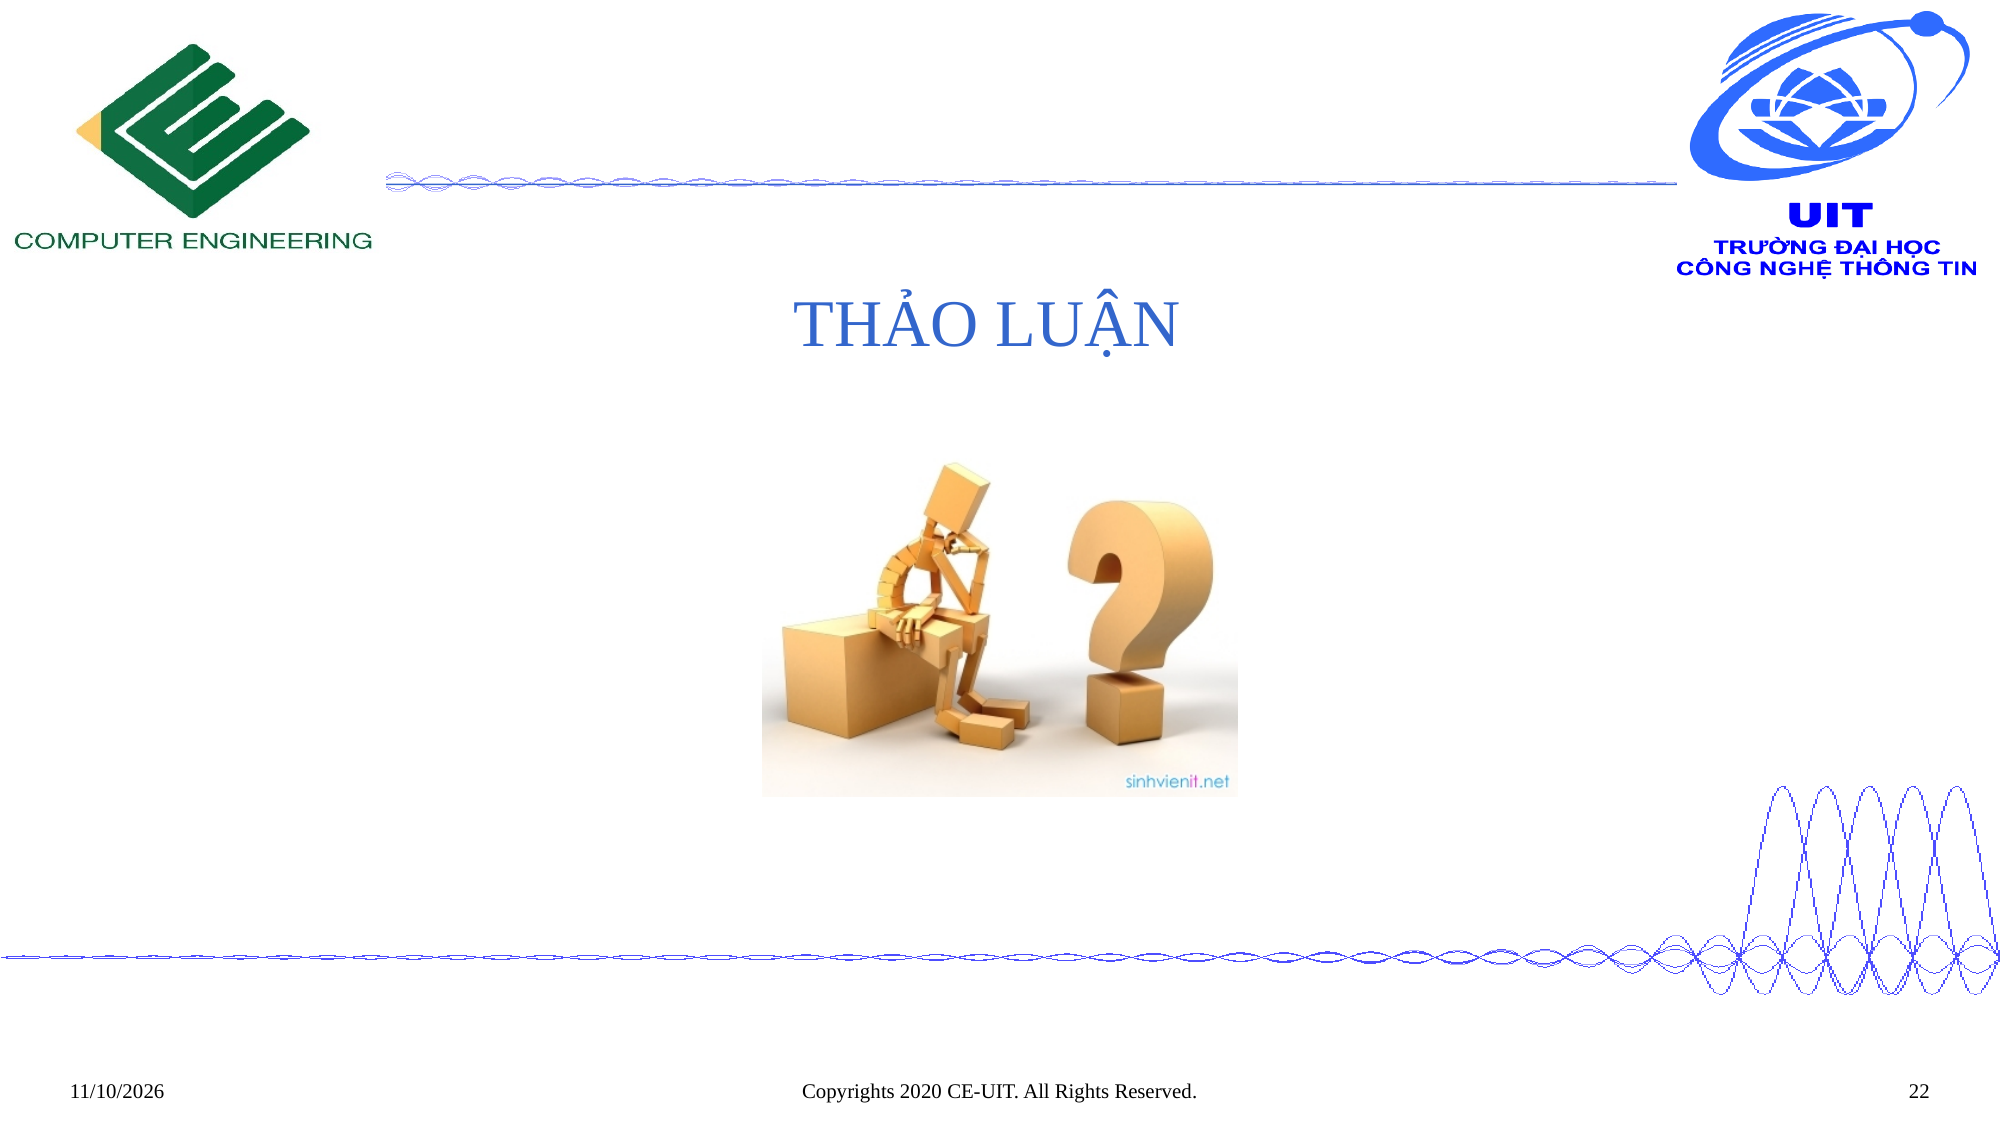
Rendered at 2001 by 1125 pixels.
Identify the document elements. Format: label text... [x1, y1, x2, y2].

picture [0, 0, 386, 291]
title THẢO LUẬN [349, 199, 1626, 441]
picture [1626, 11, 1976, 279]
picture [762, 440, 1238, 798]
slide_number 22 [1561, 1070, 1946, 1118]
footer Copyrights 2020 CE-UIT. All Rights Reserved. [385, 1070, 1561, 1118]
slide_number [54, 1070, 385, 1118]
